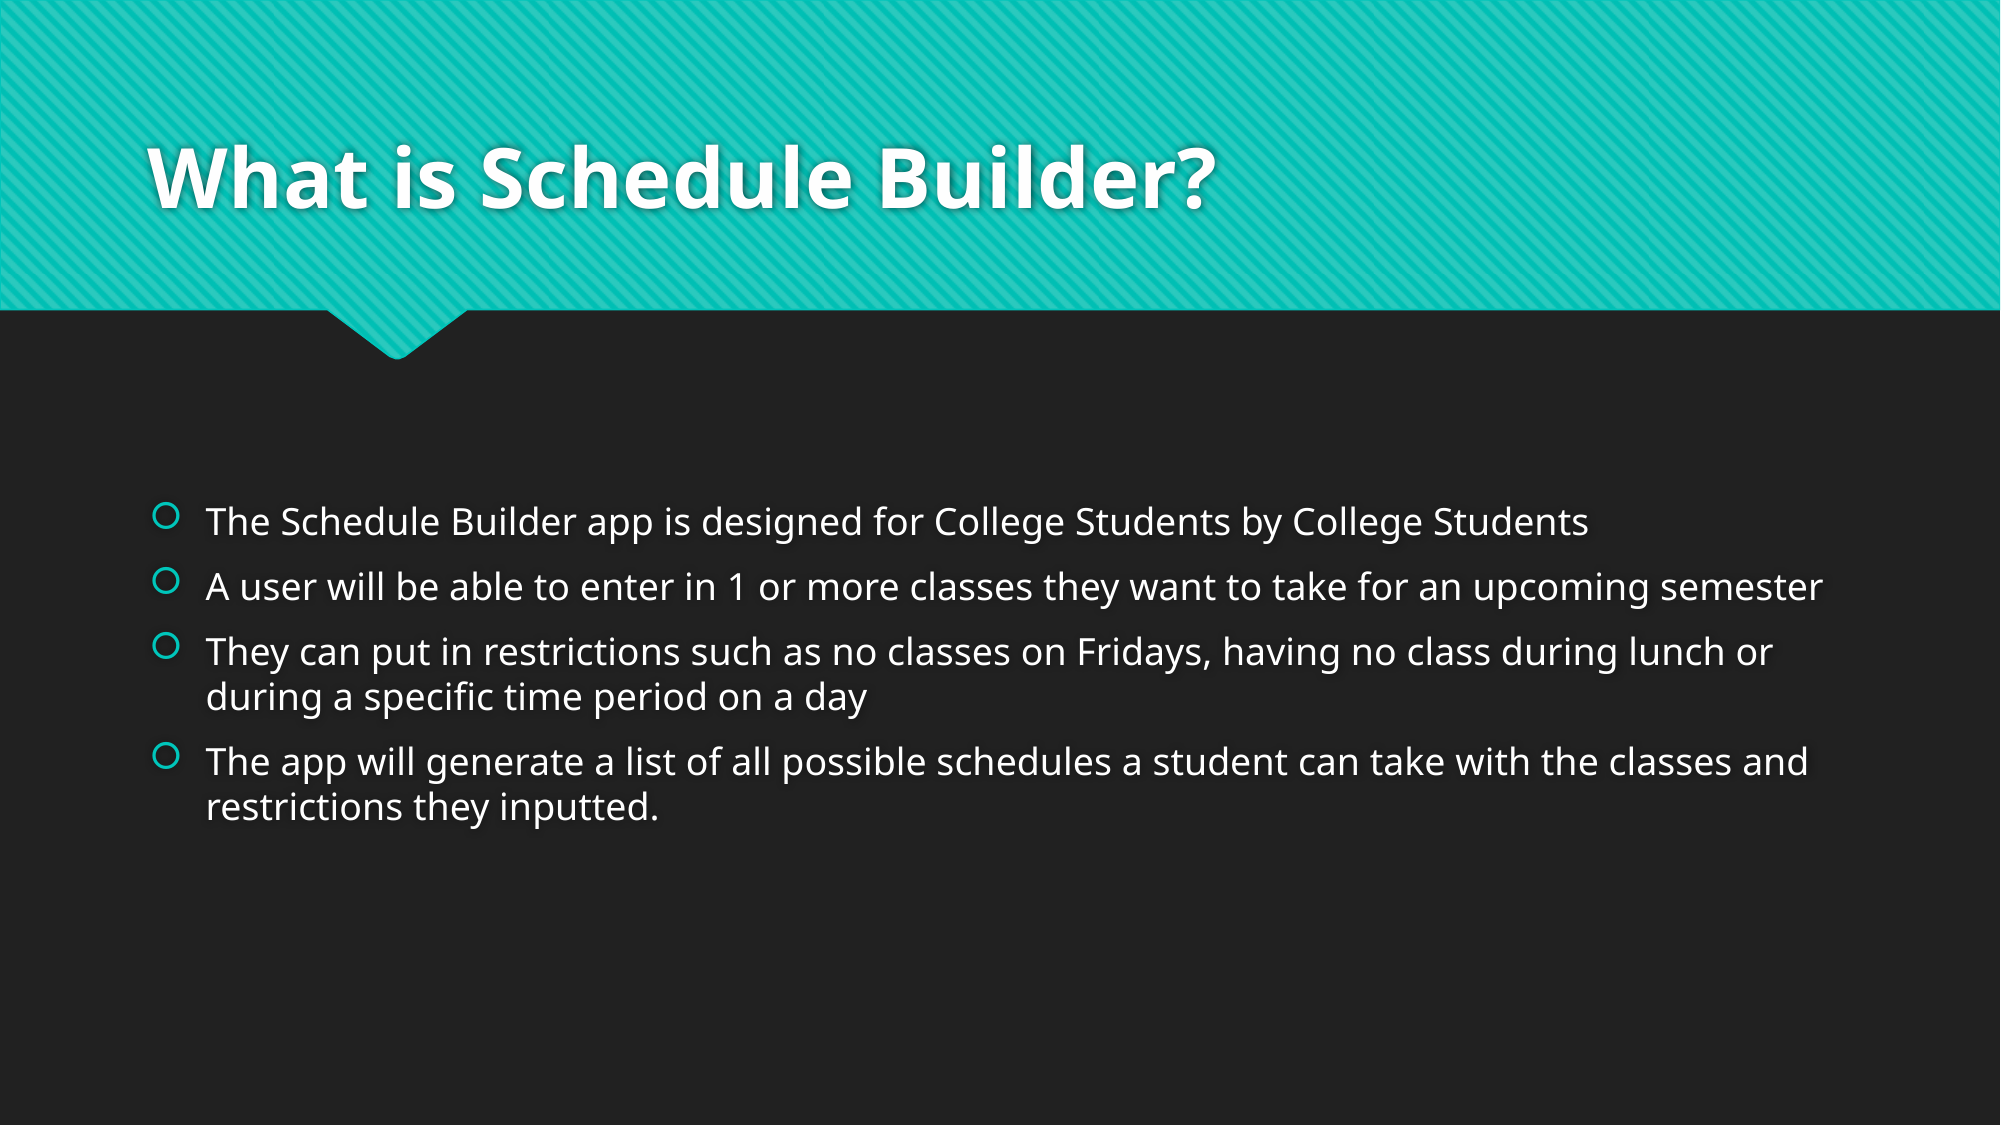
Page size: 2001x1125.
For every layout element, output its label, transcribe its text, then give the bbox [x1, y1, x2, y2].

title What is Schedule Builder? [132, 73, 1868, 233]
list The Schedule Builder app is designed for College Students by College Students A user will be able to enter in 1 or more classes they want to take for an upcoming semester They can put in restrictions such as no classes on Fridays, having no class during lunch or during a specific time period on a day The app will generate a list of all possible schedules a student can take with the classes and restrictions they inputted. [134, 364, 1866, 962]
